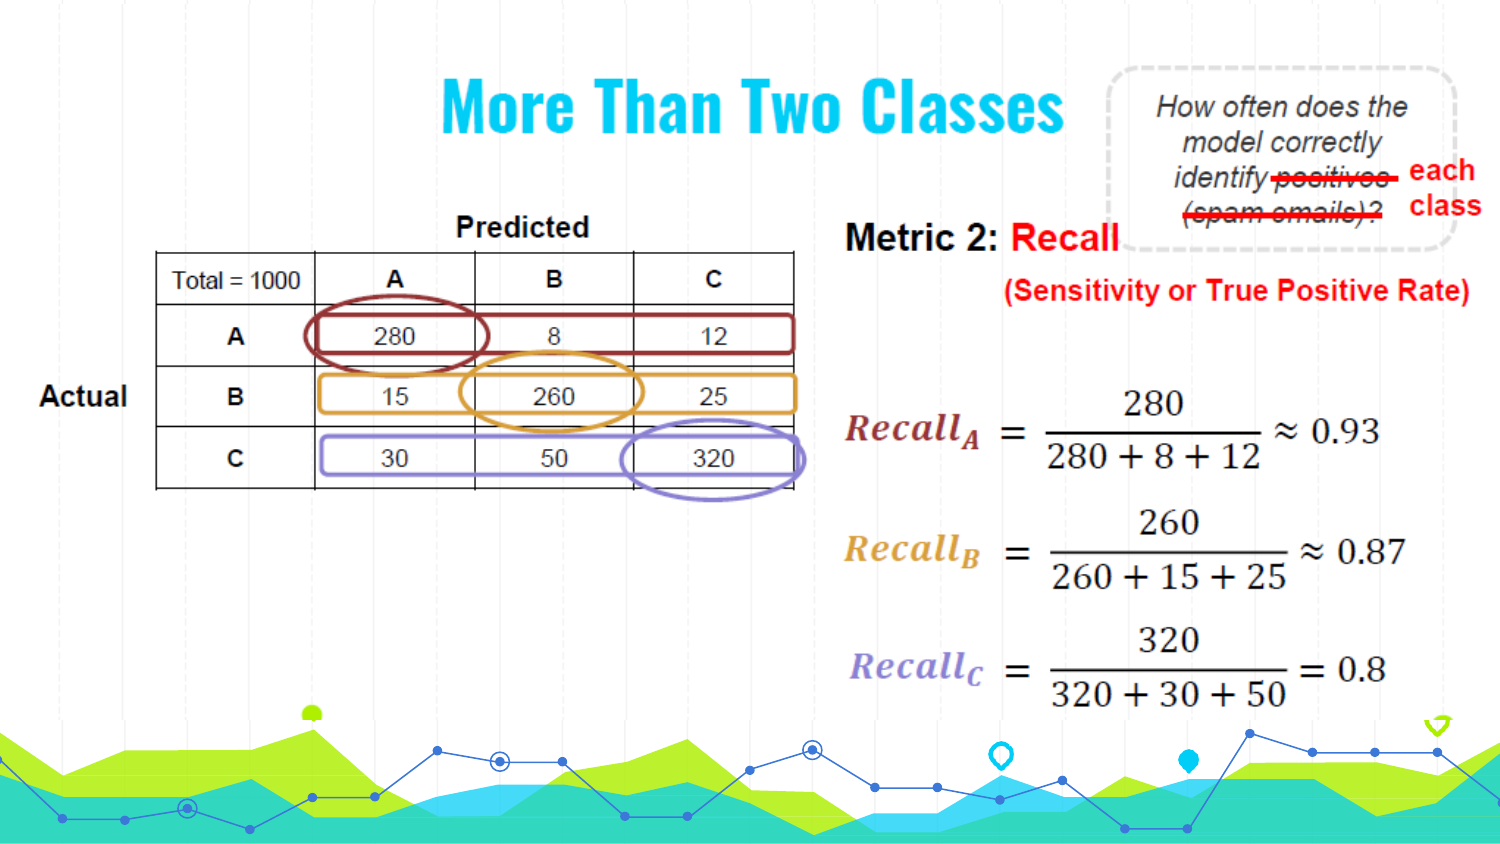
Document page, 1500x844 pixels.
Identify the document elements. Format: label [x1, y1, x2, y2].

picture [0, 4, 1500, 737]
picture [1178, 749, 1199, 774]
picture [988, 741, 1014, 771]
